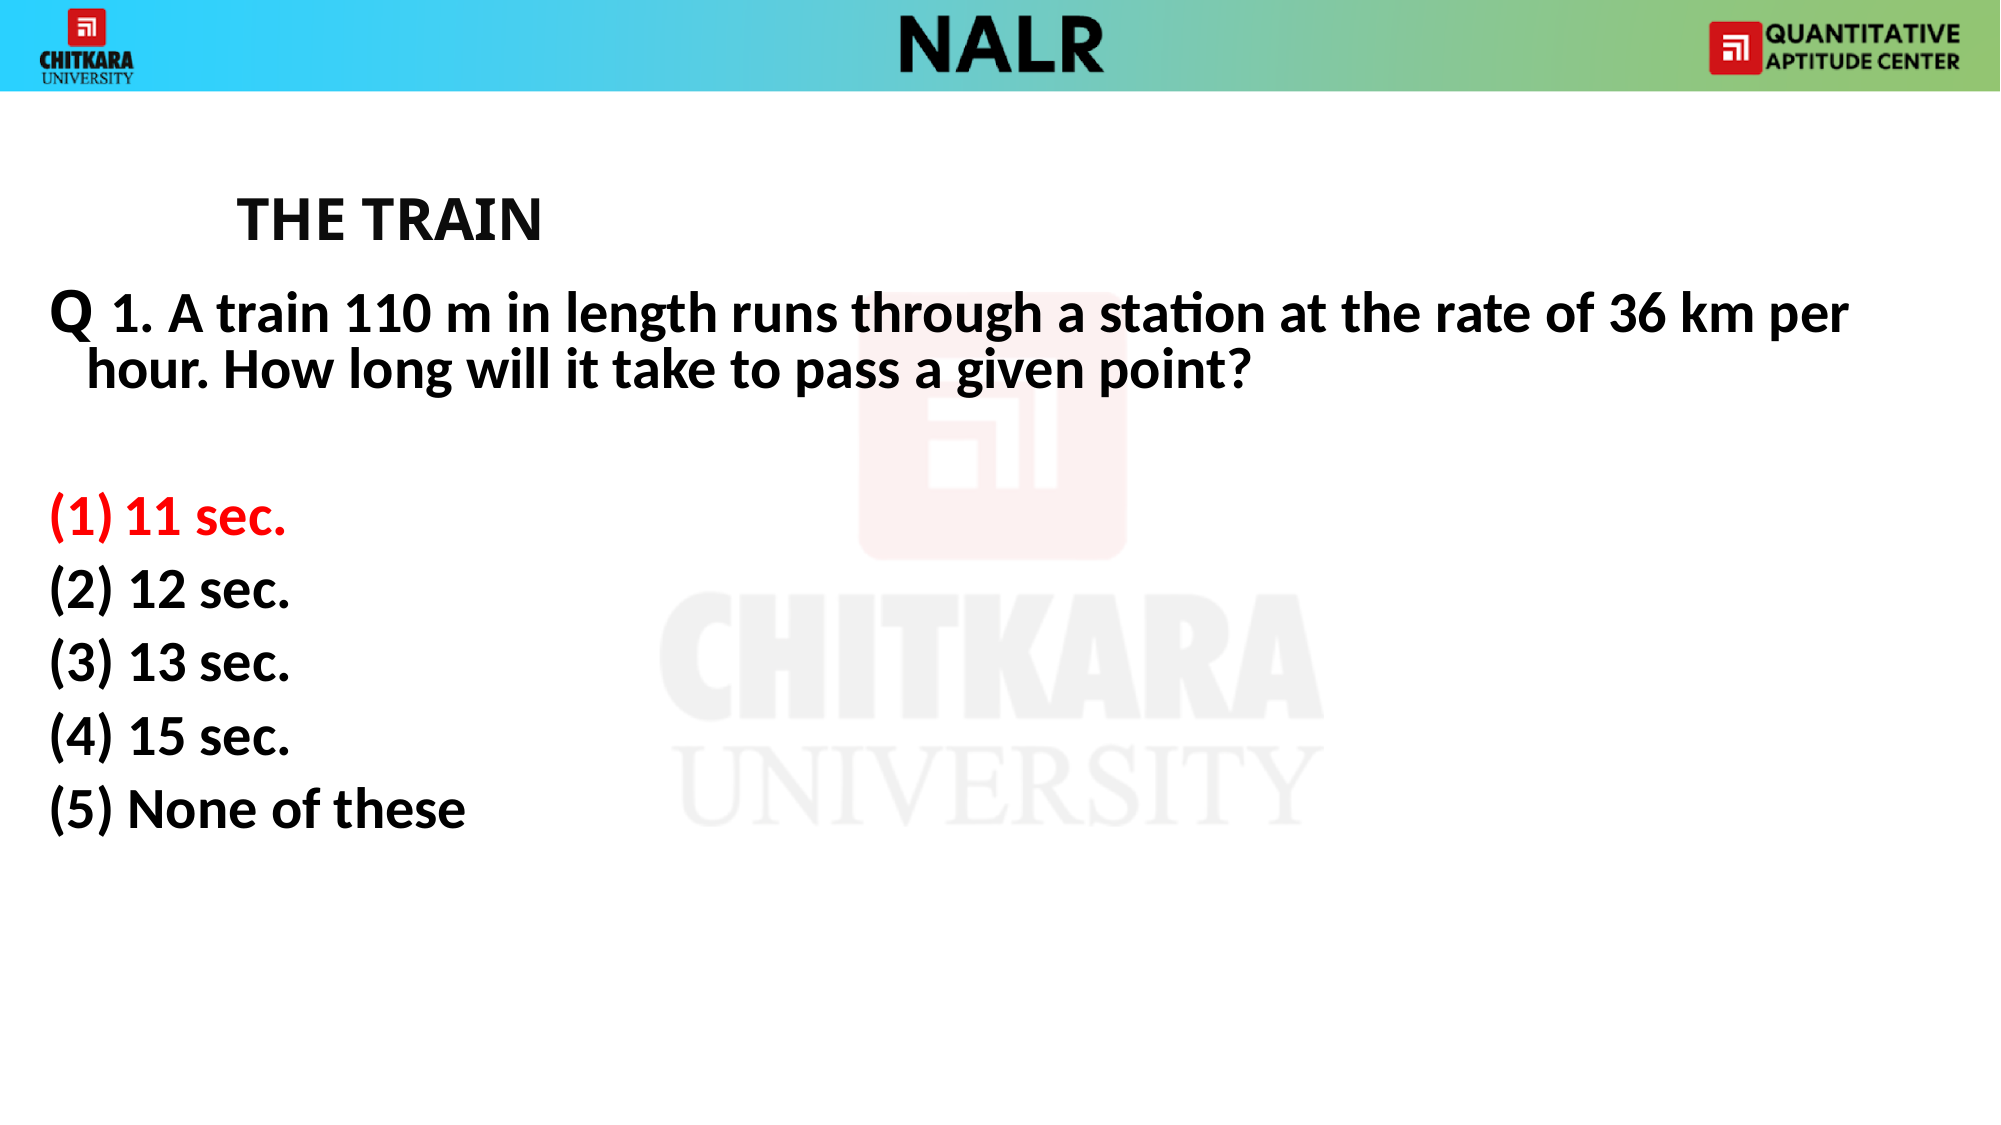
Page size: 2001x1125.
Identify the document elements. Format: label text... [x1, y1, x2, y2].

title [41, 31, 1959, 142]
picture [0, 0, 2000, 1125]
list THE TRAIN Q 1. A train 110 m in length runs through a station at the rate of 36 km per hour. How long will it take to pass a given point? 11 sec. (2) 12 sec. (3) 13 sec. (4) 15 sec. (5) None of these [33, 175, 1959, 1053]
